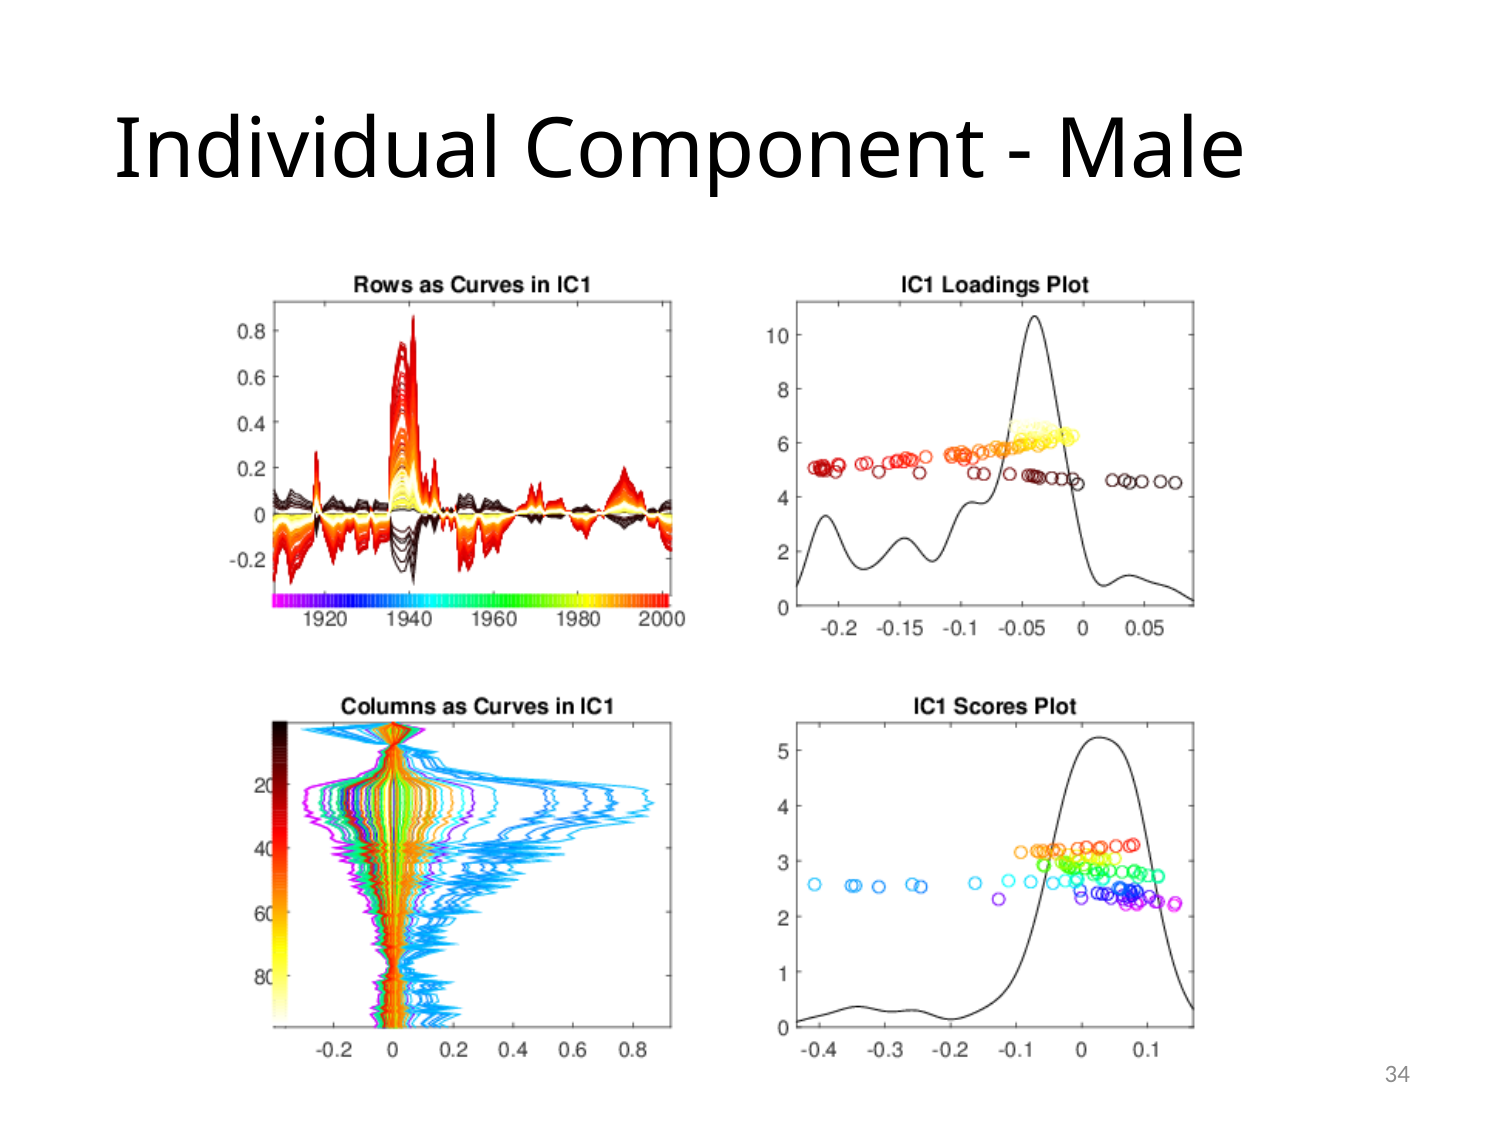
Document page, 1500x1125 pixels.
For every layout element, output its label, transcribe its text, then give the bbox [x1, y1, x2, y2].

slide_number 34 [1385, 1042, 1425, 1103]
text_box Individual Component - Male [99, 50, 1450, 238]
picture [119, 257, 1381, 1125]
